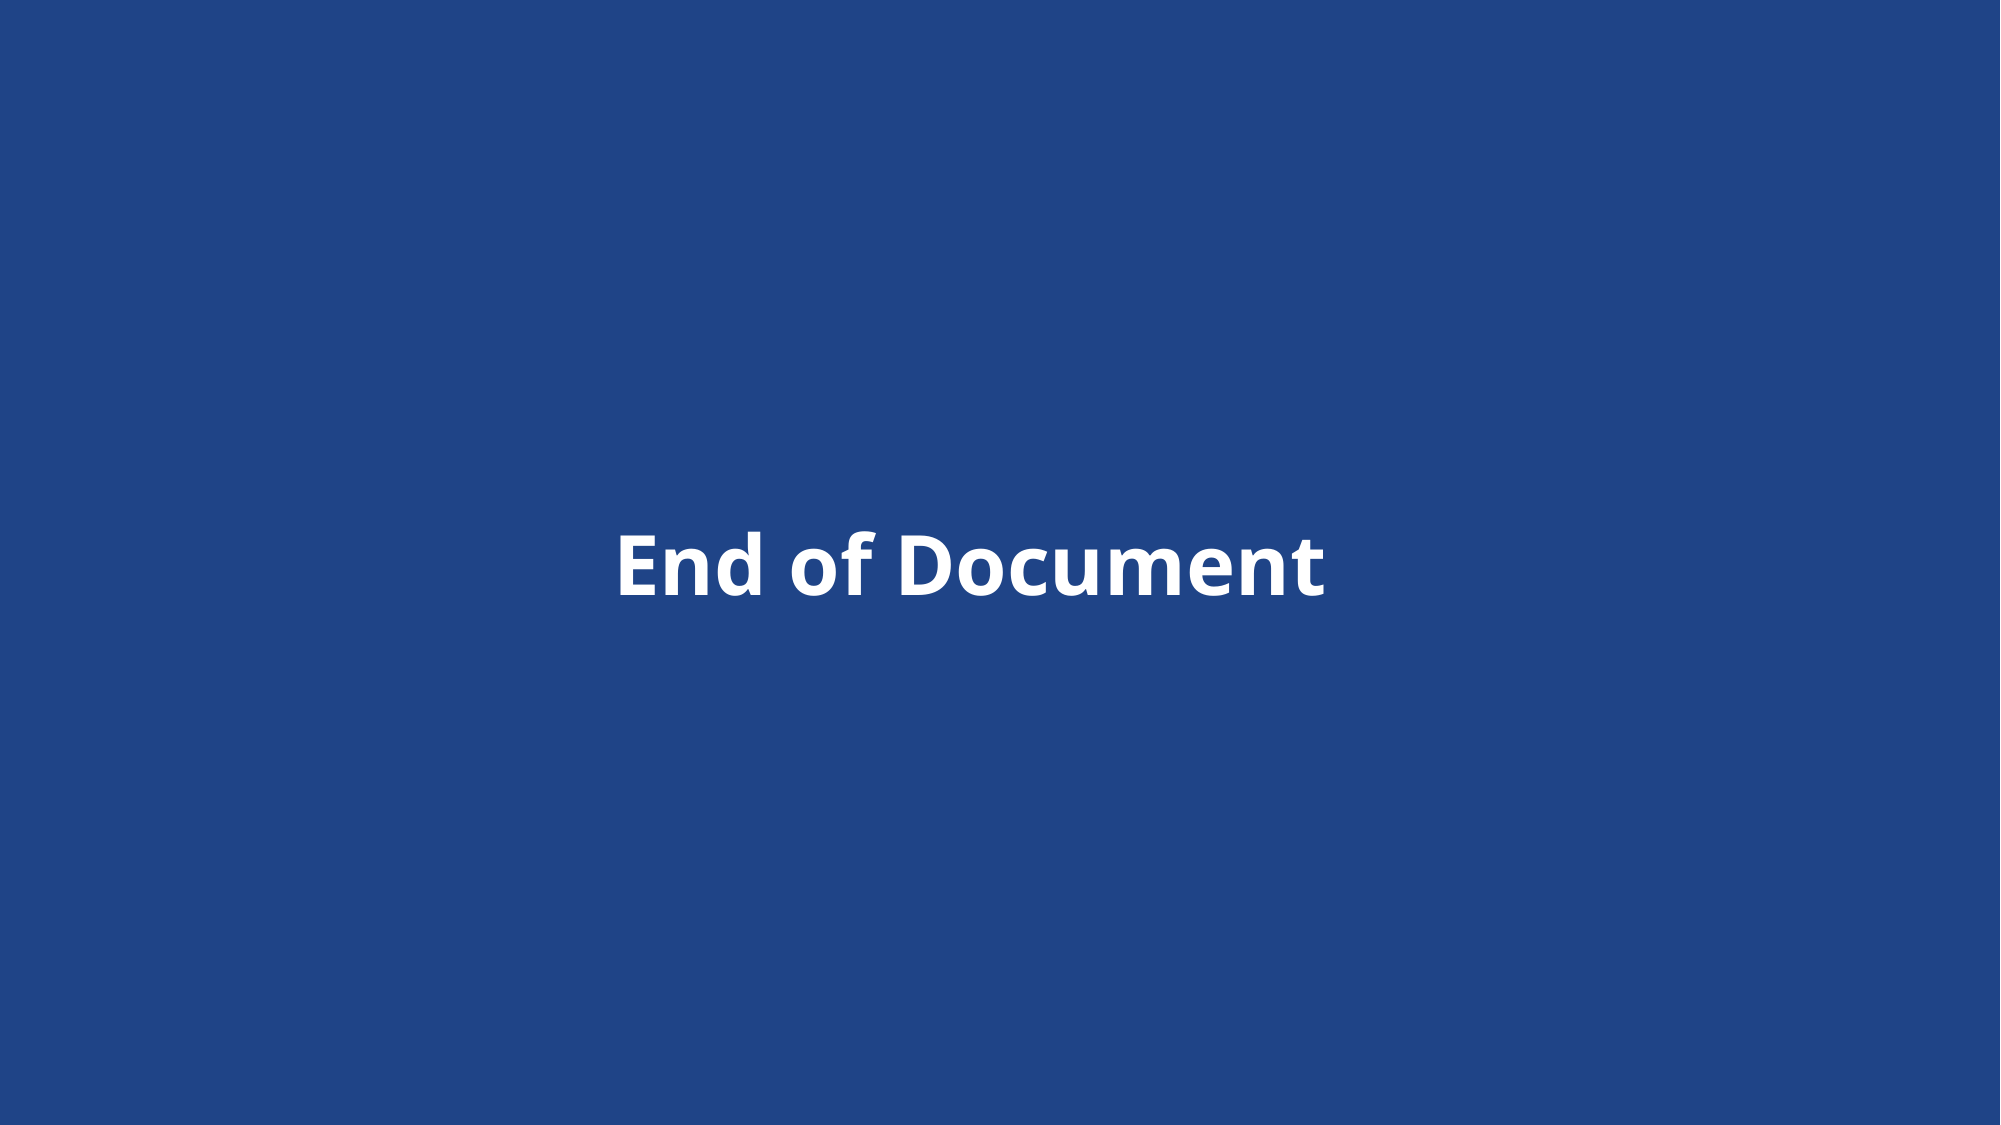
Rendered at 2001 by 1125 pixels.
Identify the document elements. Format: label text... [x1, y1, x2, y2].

text_box [0, 0, 2000, 1125]
text_box End of Document [552, 504, 1389, 620]
